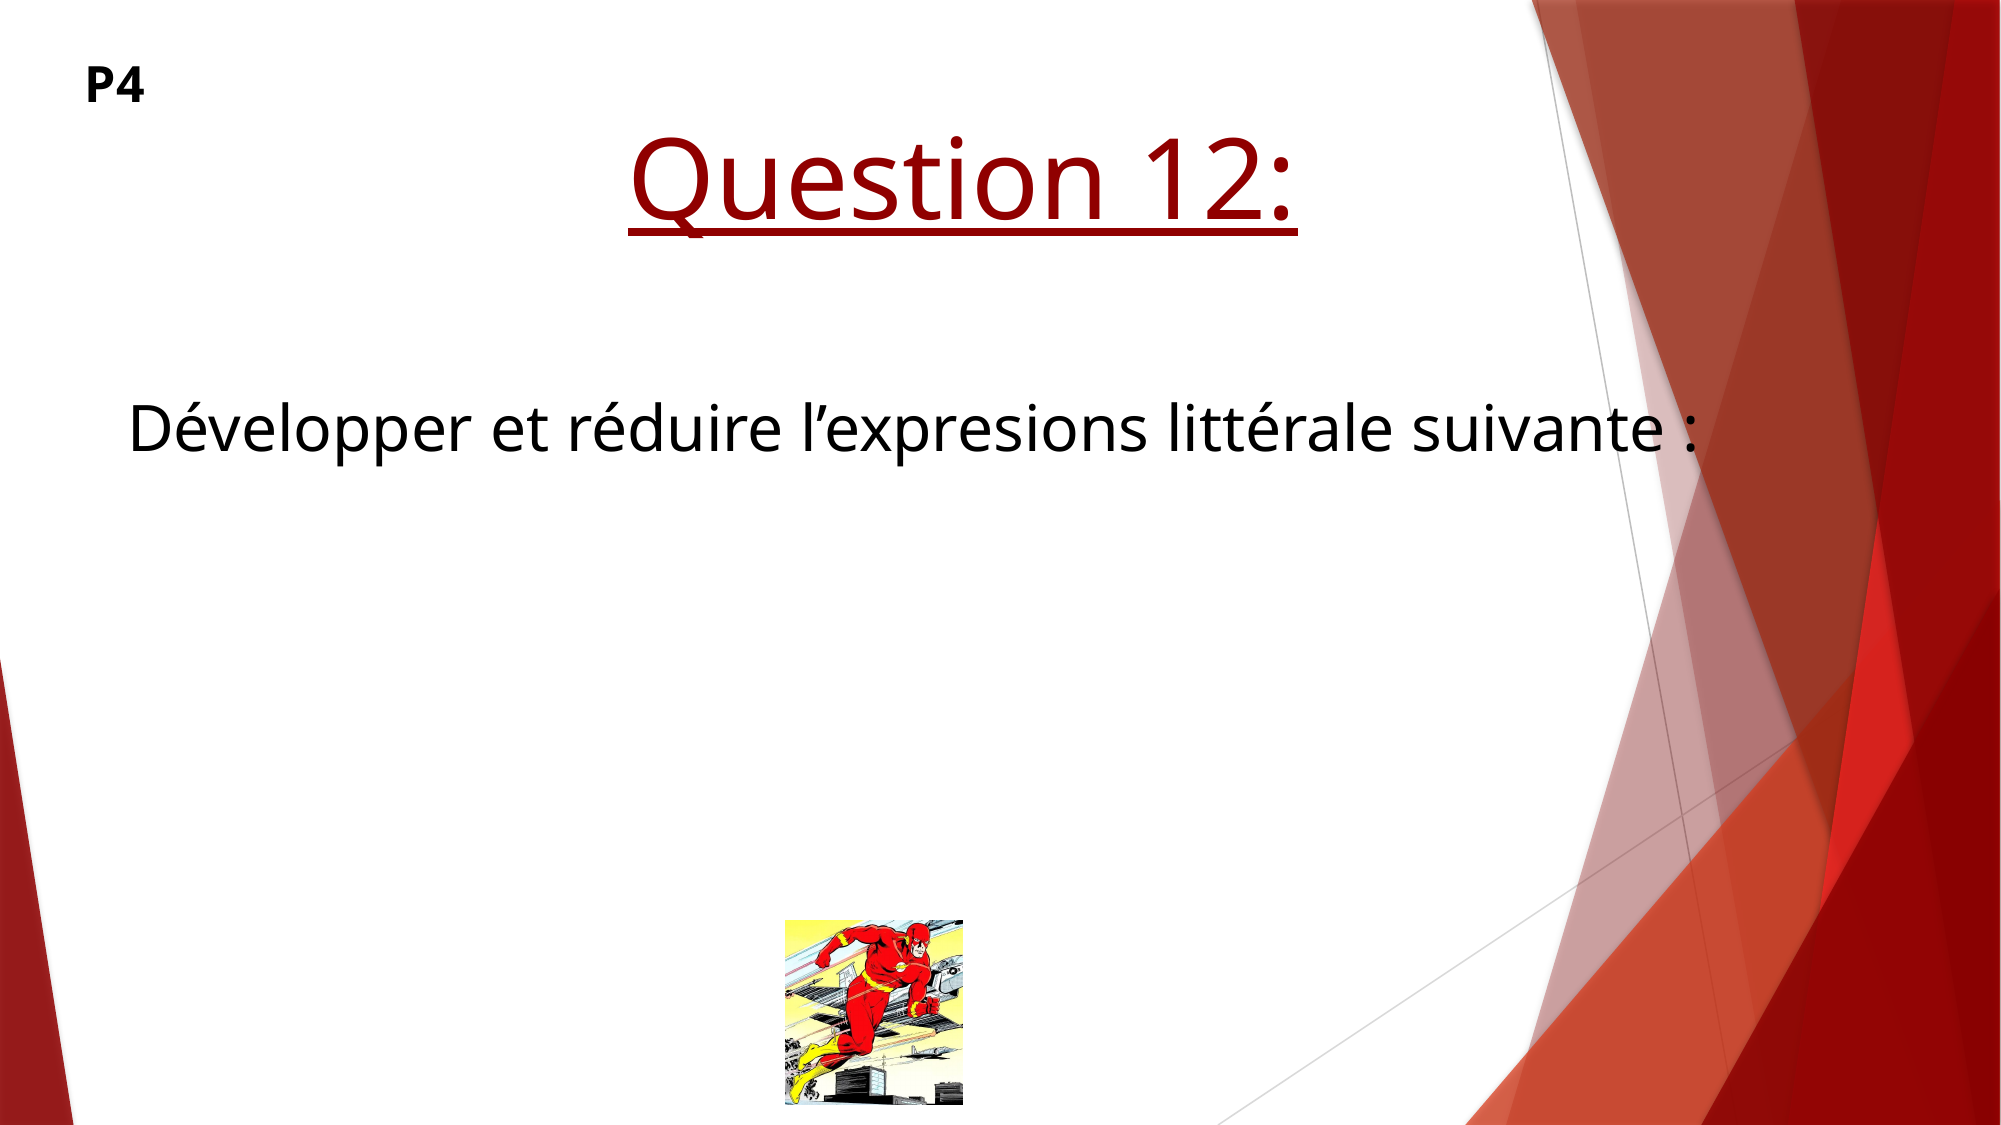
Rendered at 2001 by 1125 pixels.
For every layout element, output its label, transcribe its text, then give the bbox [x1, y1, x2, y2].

picture [784, 919, 964, 1106]
text_box Question 12: [461, 99, 1464, 250]
text_box P4 [70, 45, 500, 120]
